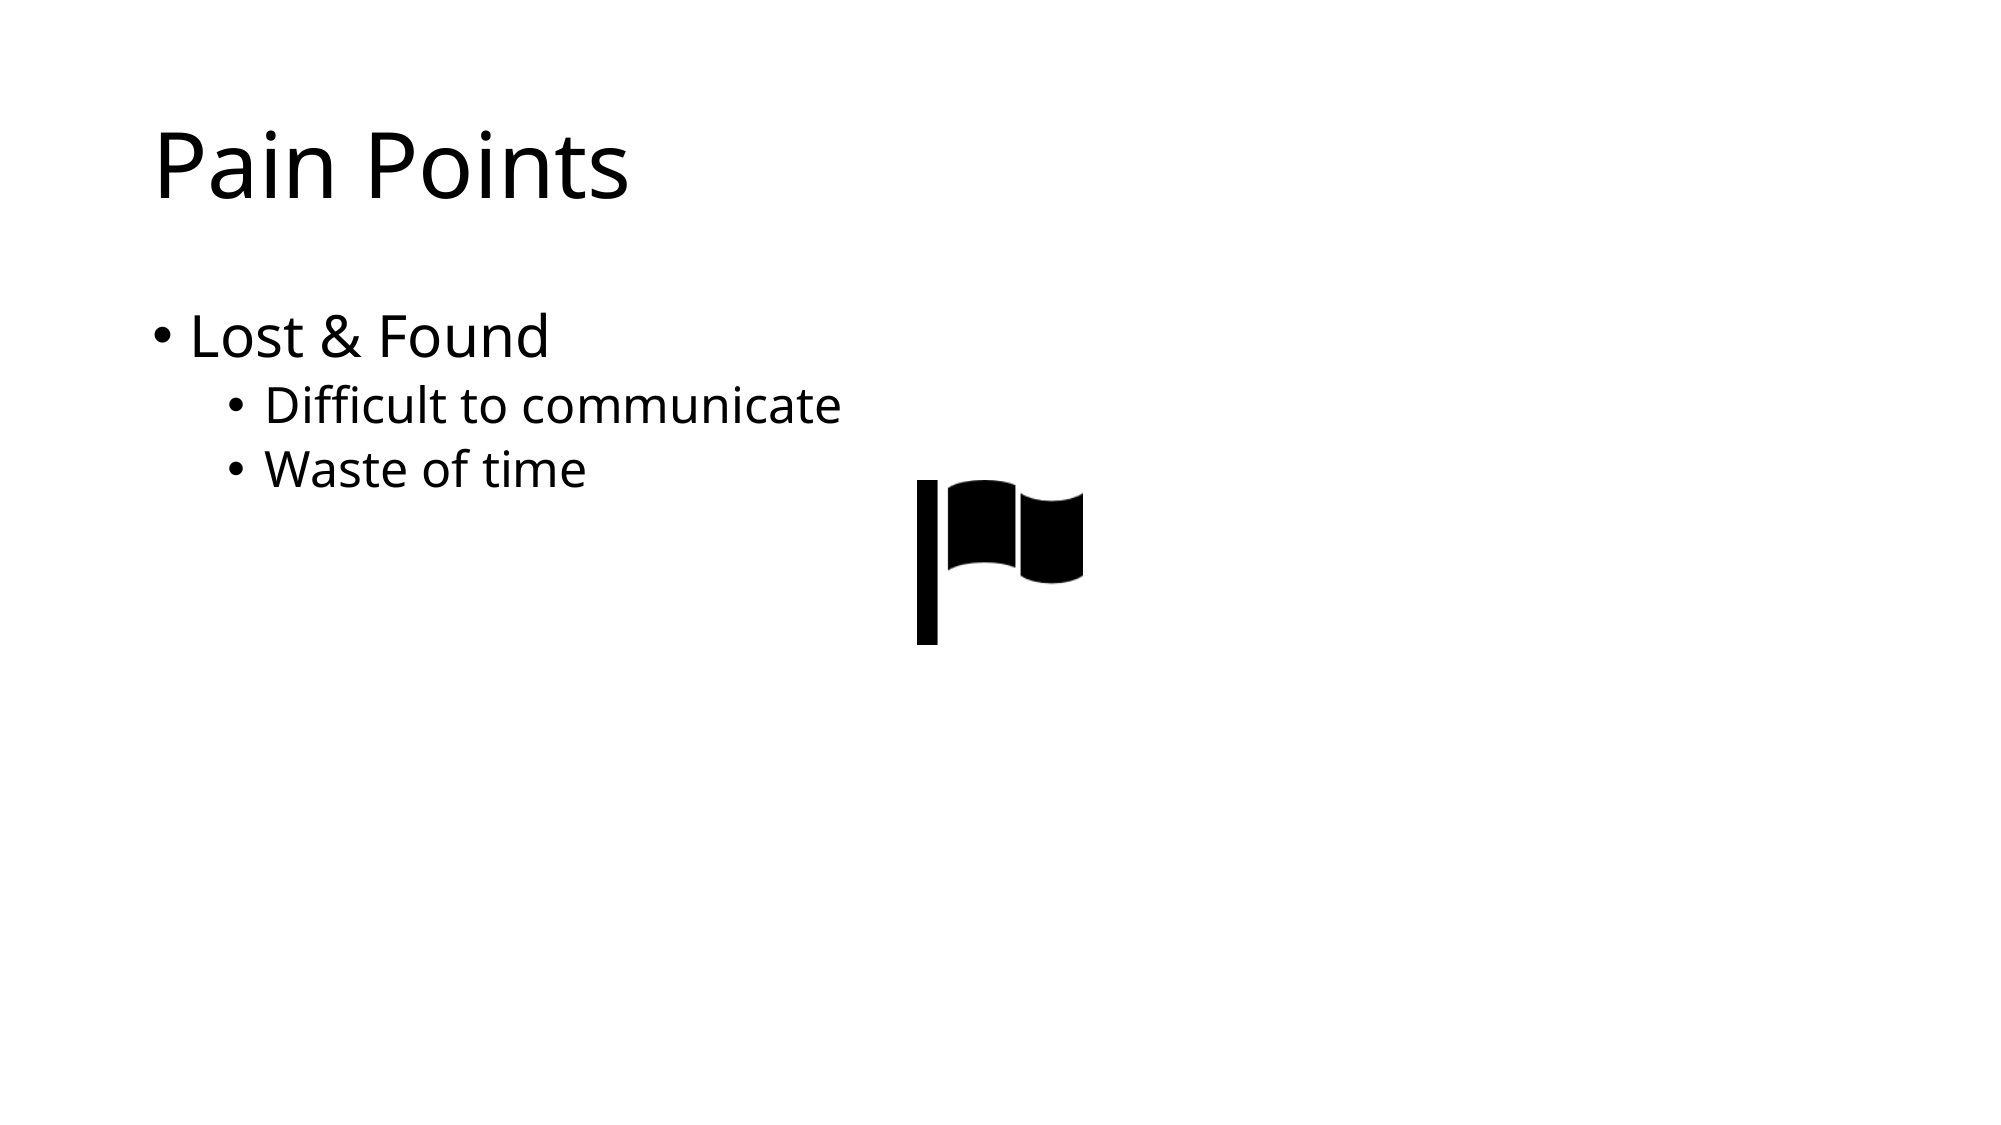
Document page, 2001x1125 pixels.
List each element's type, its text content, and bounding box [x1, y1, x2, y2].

title Pain Points [137, 59, 1863, 278]
list Lost & Found Difficult to communicate Waste of time [137, 299, 1863, 1014]
picture [917, 480, 1083, 645]
